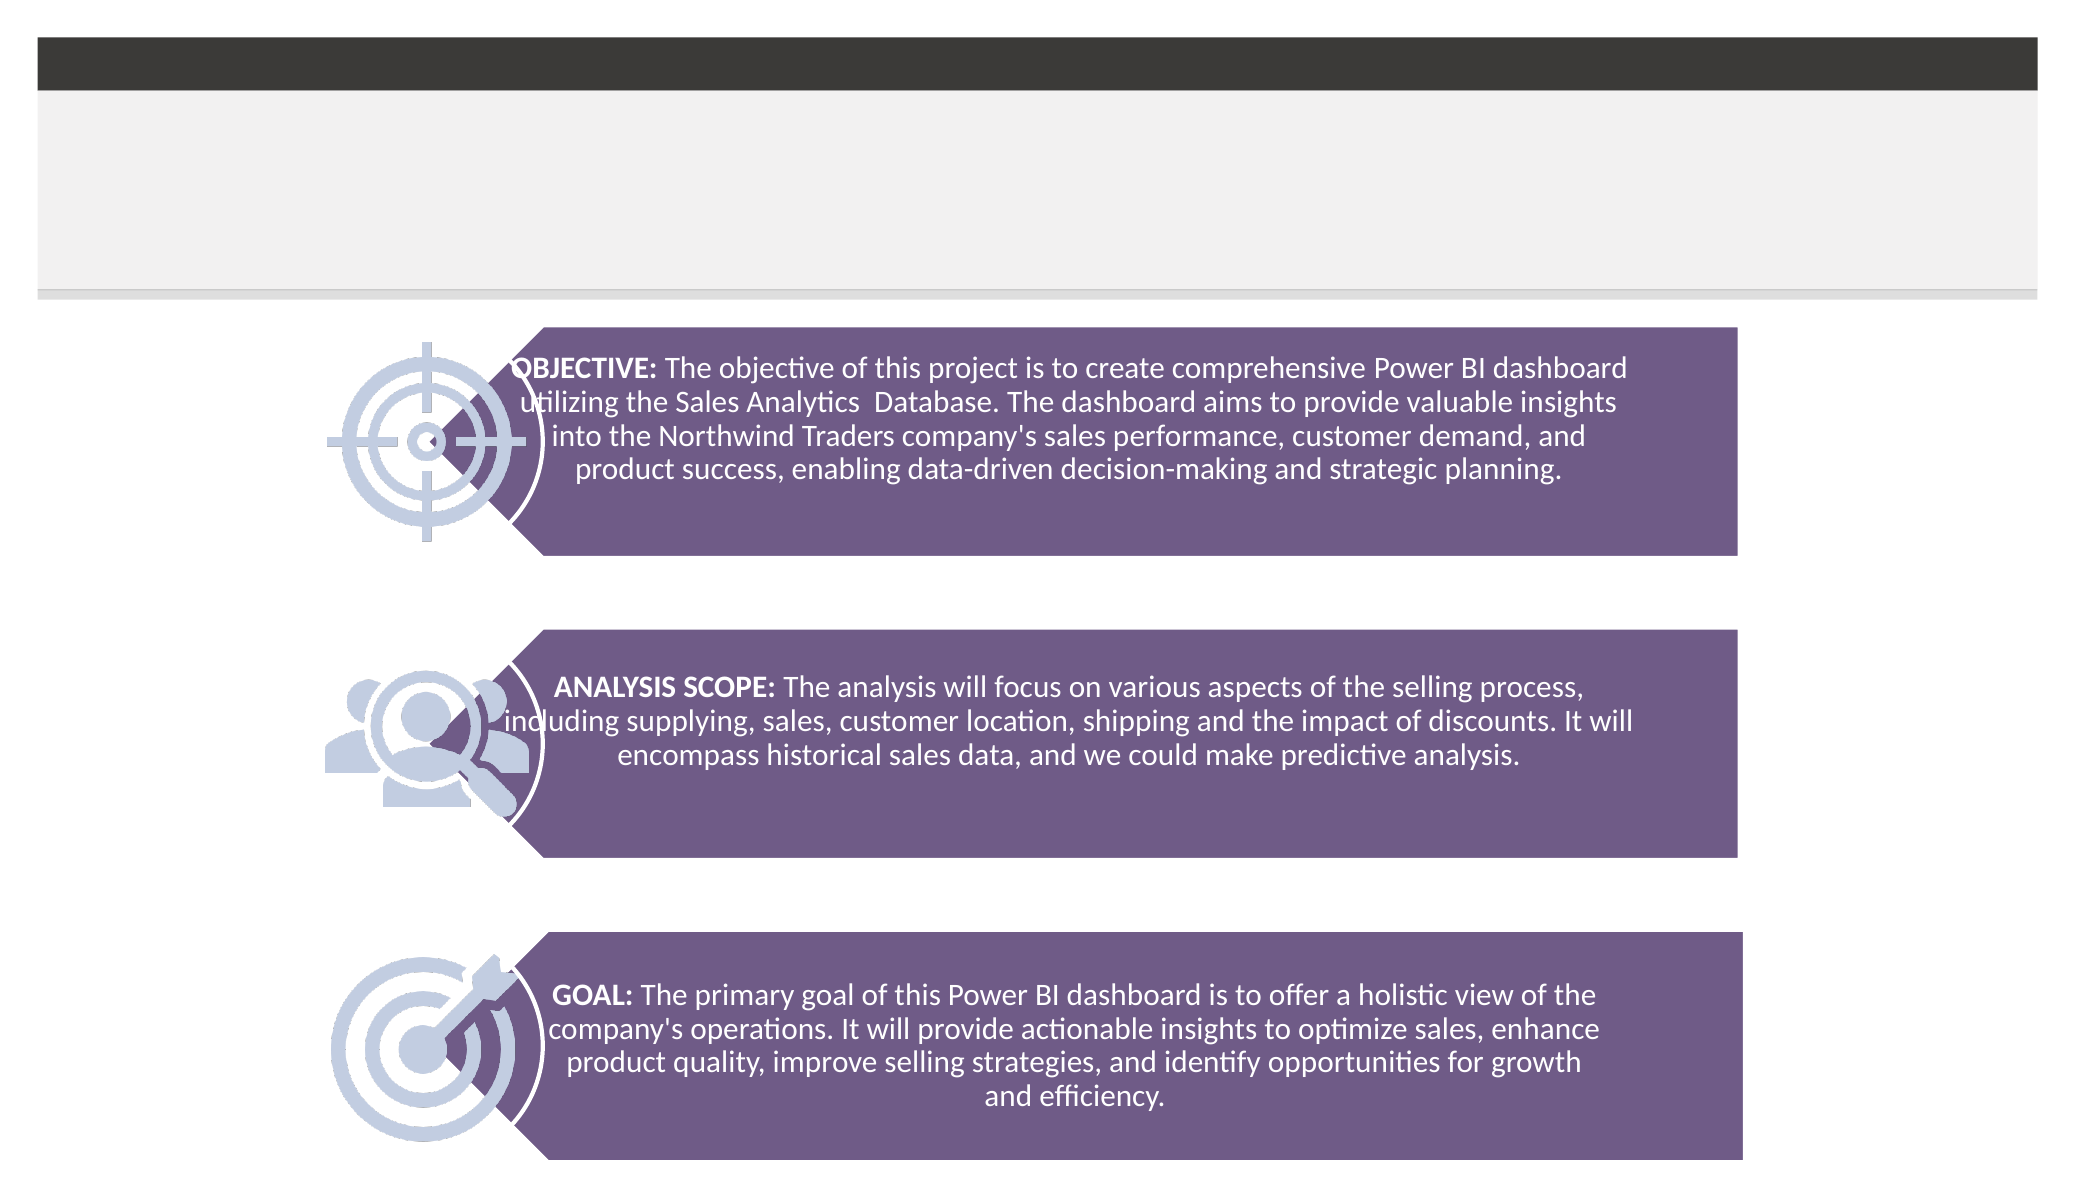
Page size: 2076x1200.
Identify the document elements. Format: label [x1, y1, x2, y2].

text_box [37, 324, 2013, 1163]
